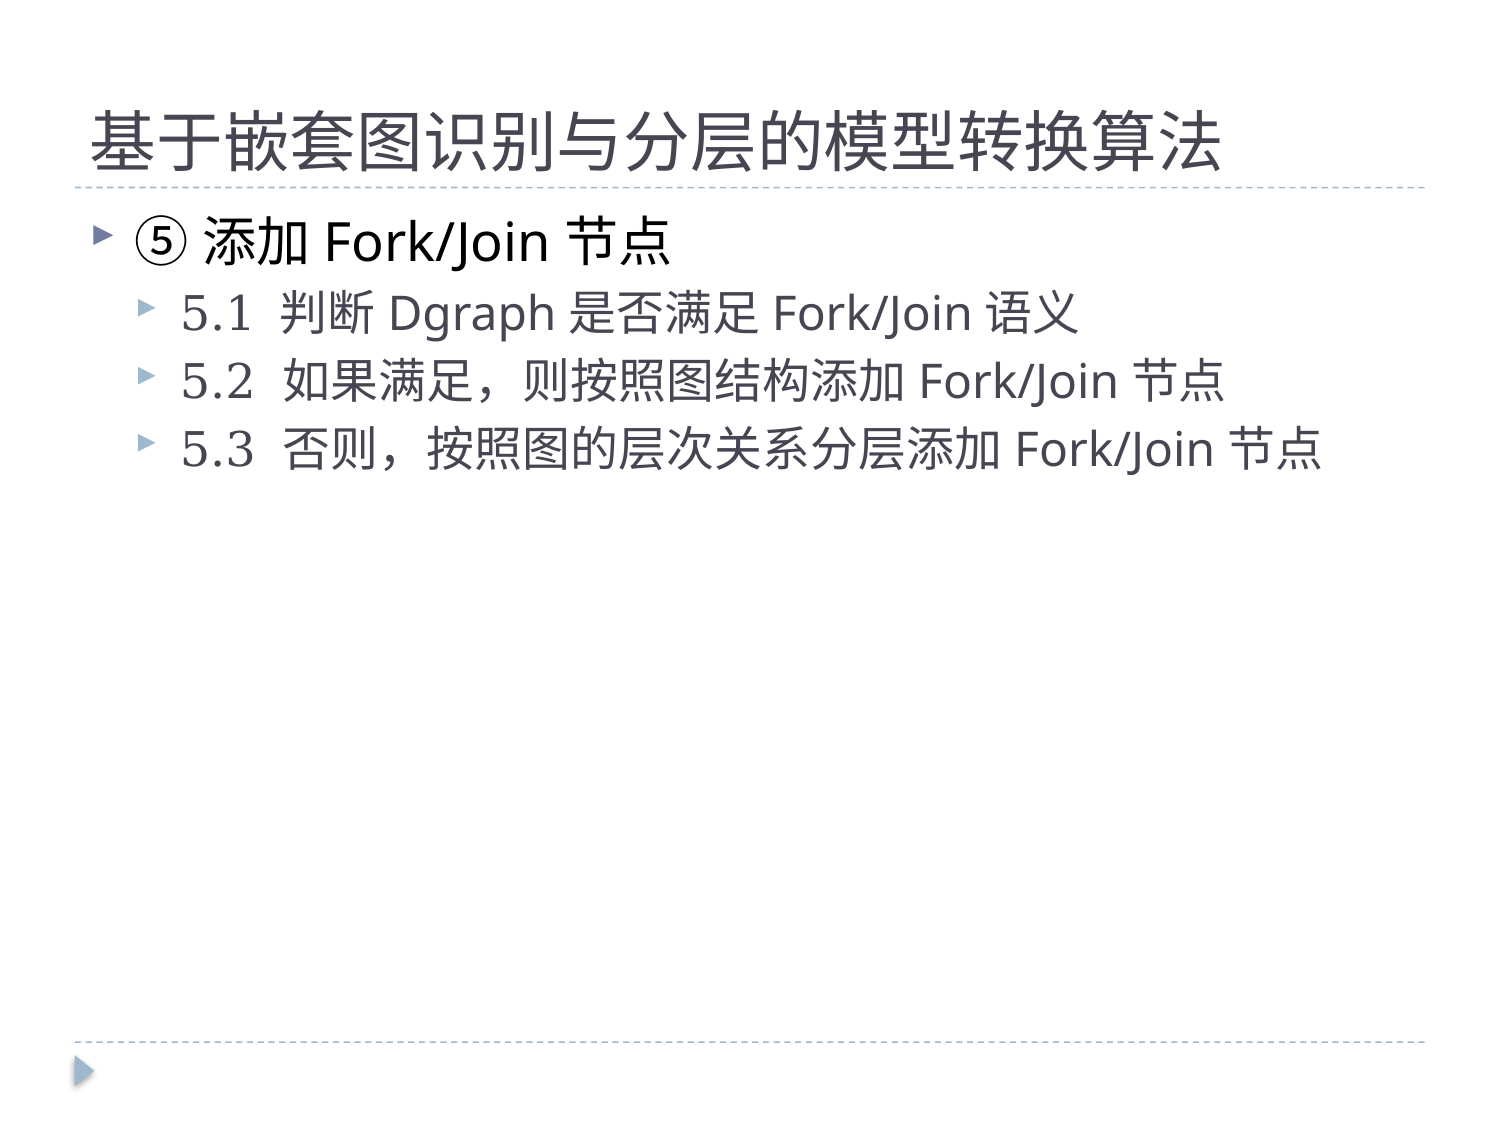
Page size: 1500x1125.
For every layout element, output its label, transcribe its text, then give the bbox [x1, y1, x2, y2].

title 基于嵌套图识别与分层的模型转换算法 [75, 24, 1425, 188]
list ⑤添加Fork/Join节点 5.1 判断Dgraph是否满足Fork/Join语义 5.2 如果满足，则按照图结构添加Fork/Join节点 5.3 否则，按照图的层次关系分层添加Fork/Join节点 [75, 200, 1425, 1010]
